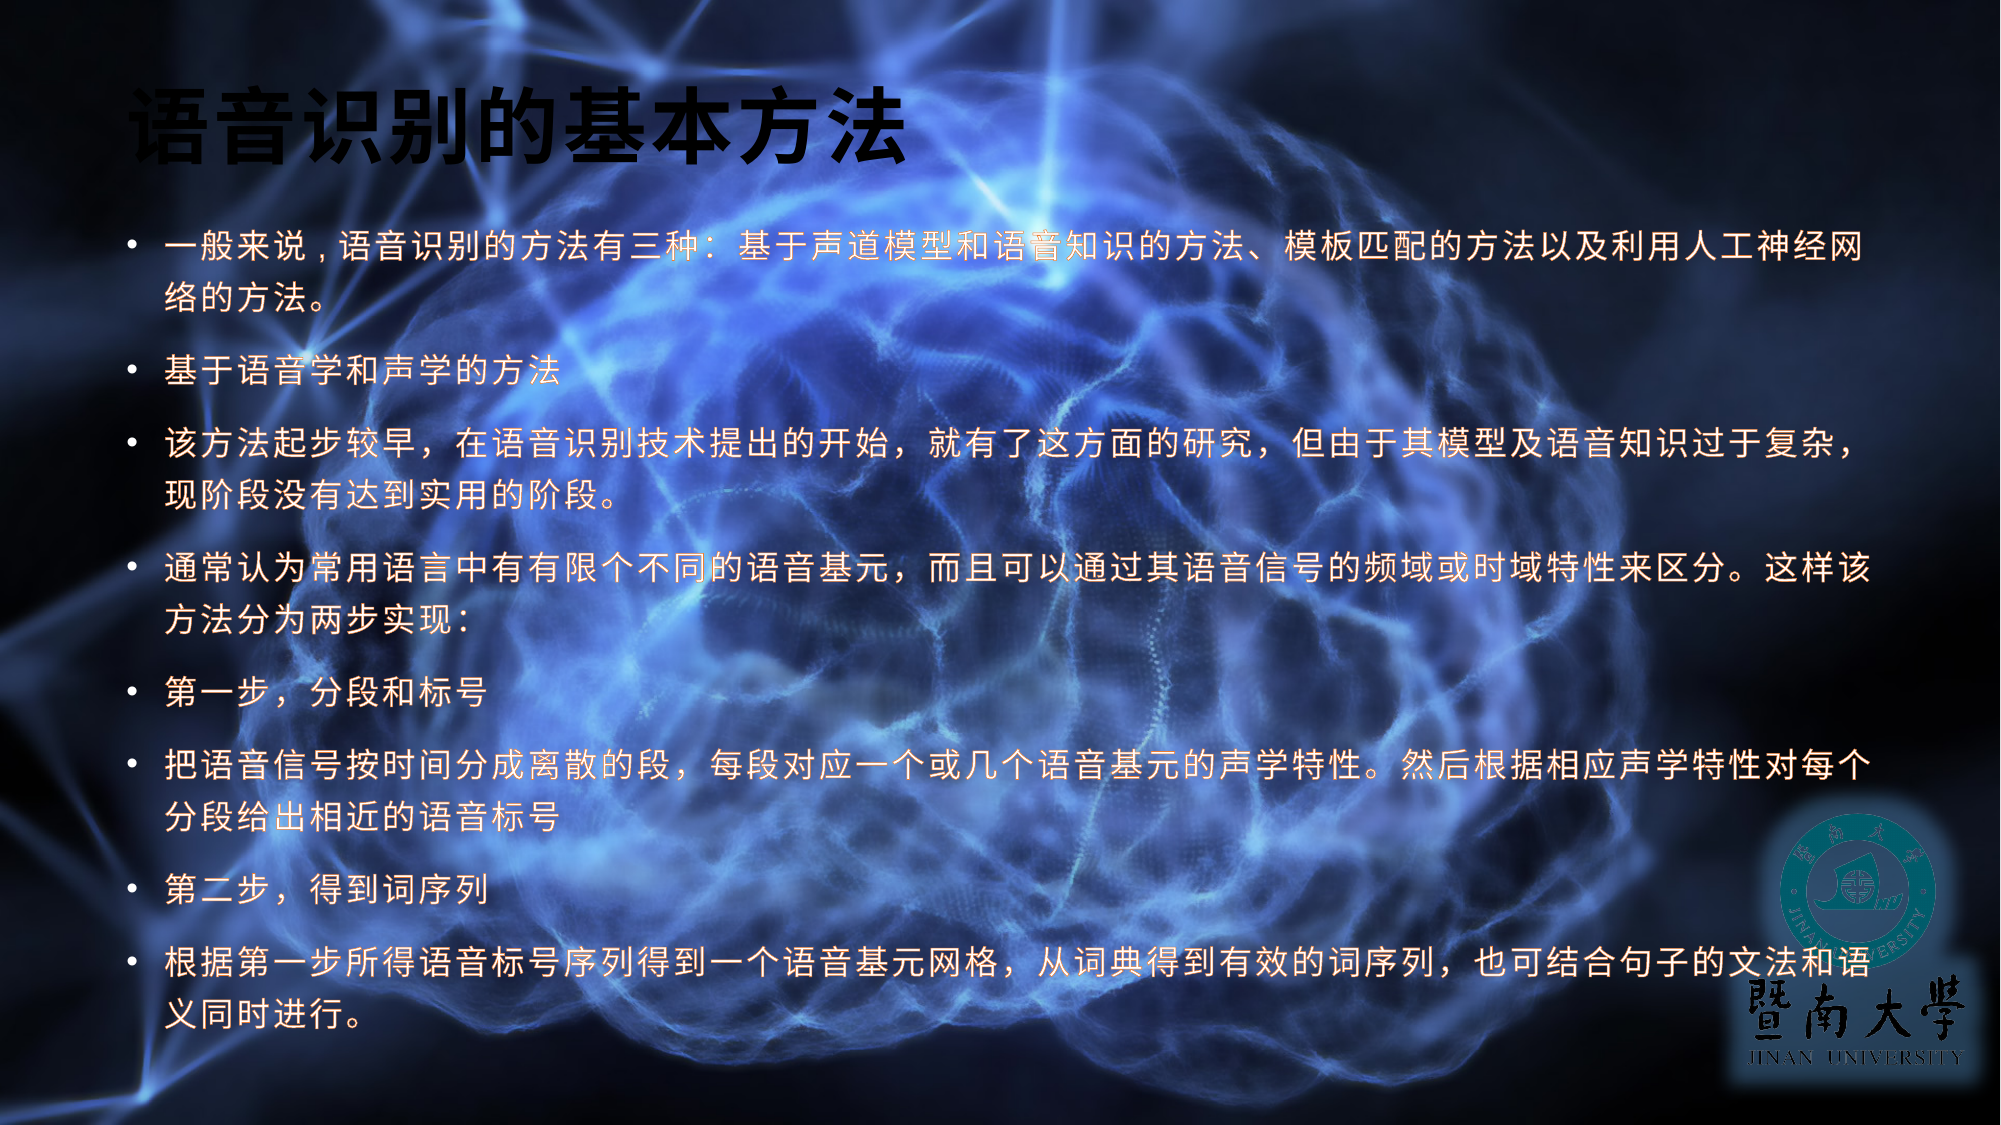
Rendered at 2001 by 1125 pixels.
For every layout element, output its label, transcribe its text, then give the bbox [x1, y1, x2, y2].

picture [1695, 792, 2001, 1094]
title 语音识别的基本方法 [109, 70, 1891, 178]
list 一般来说,语音识别的方法有三种：基于声道模型和语音知识的方法、模板匹配的方法以及利用人工神经网络的方法。 基于语音学和声学的方法 该方法起步较早，在语音识别技术提出的开始，就有了这方面的研究，但由于其模型及语音知识过于复杂，现阶段没有达到实用的阶段。 通常认为常用语言中有有限个不同的语音基元，而且可以通过其语音信号的频域或时域特性来区分。这样该方法分为两步实现： 第一步，分段和标号 把语音信号按时间分成离散的段，每段对应一个或几个语音基元的声学特性。然后根据相应声学特性对每个分段给出相近的语音标号 第二步，得到词序列 根据第一步所得语音标号序列得到一个语音基元网格，从词典得到有效的词序列，也可结合句子的文法和语义同时进行。 [109, 212, 1891, 1040]
picture [0, 0, 2001, 1125]
